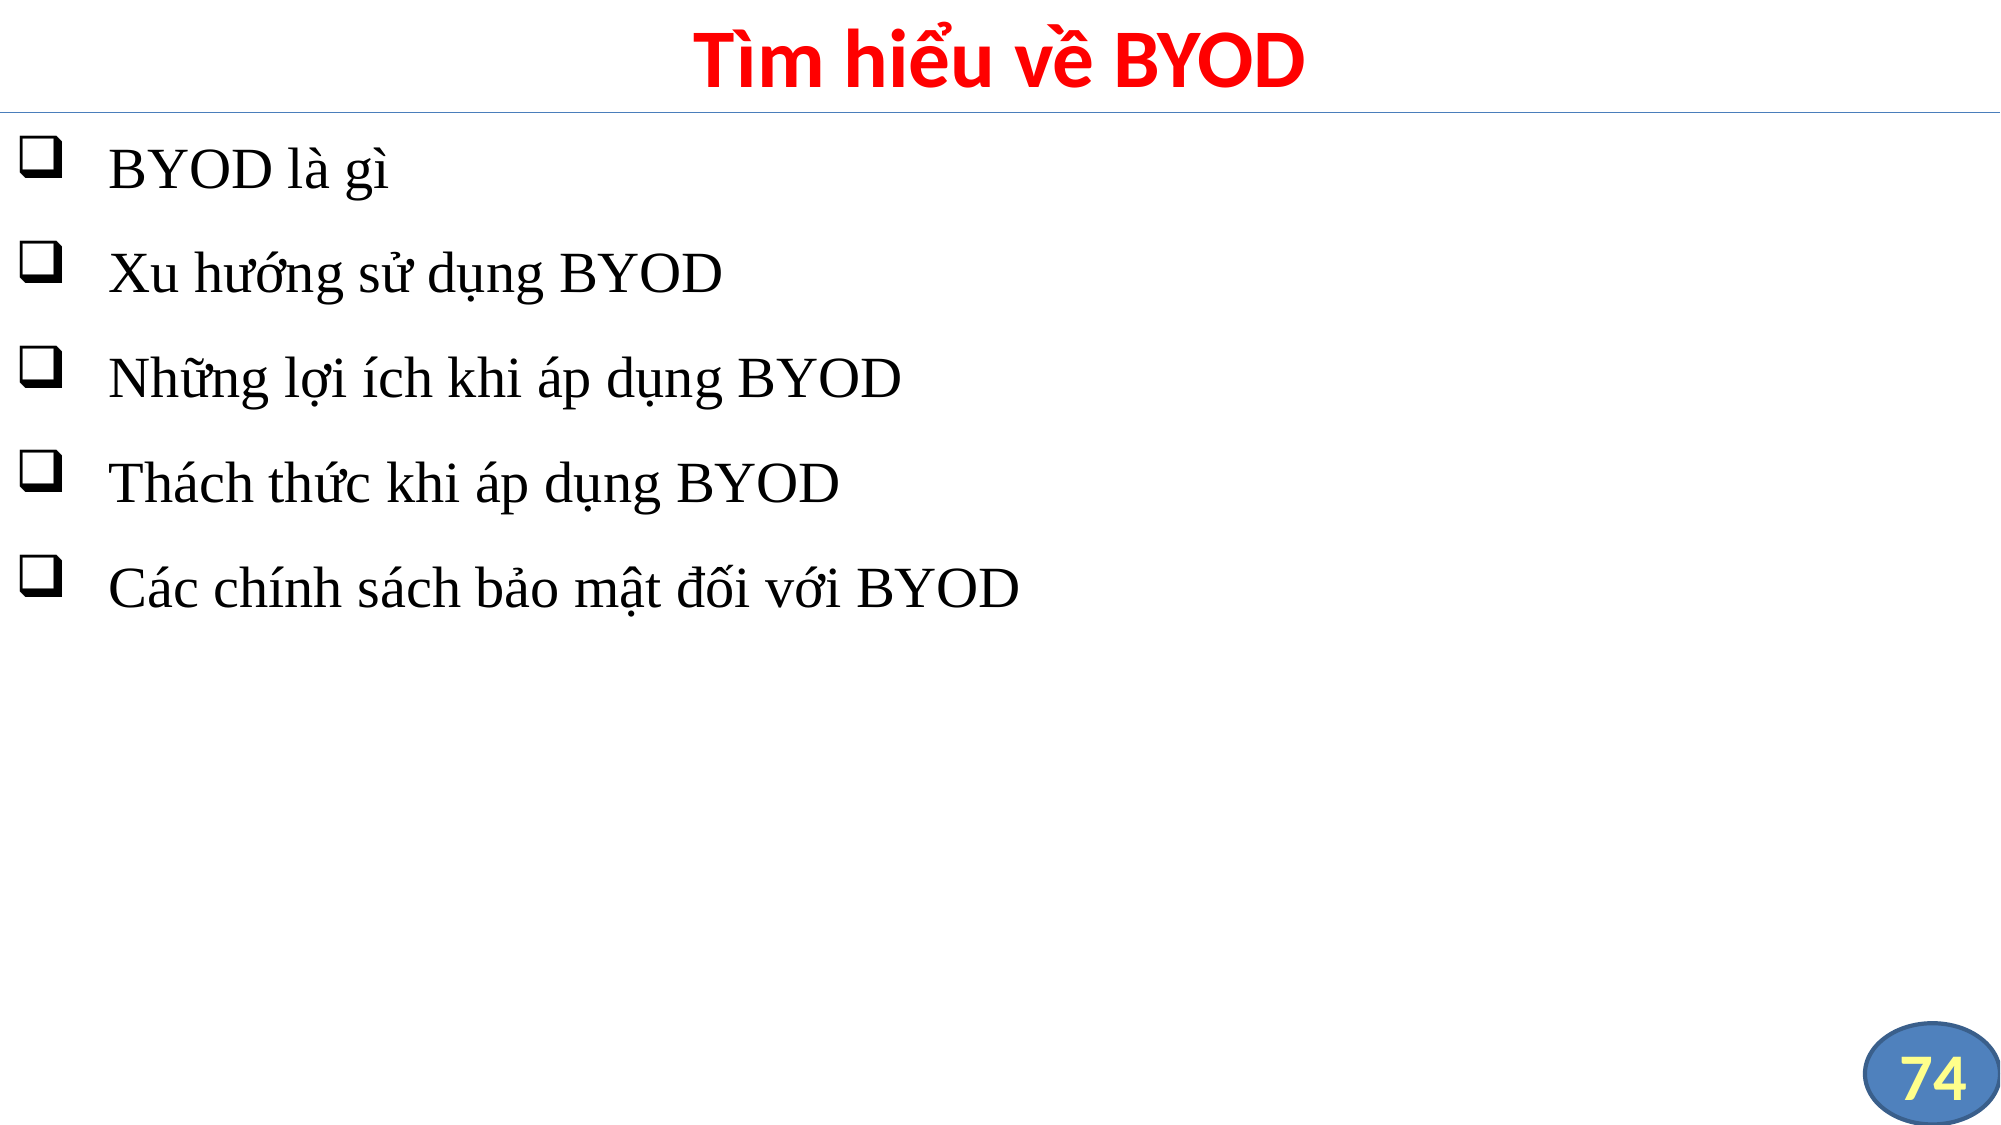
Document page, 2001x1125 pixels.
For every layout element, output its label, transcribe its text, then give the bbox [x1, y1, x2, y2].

title Tìm hiểu về BYOD [0, 0, 2000, 113]
slide_number 74 [1866, 1023, 2000, 1125]
list BYOD là gì Xu hướng sử dụng BYOD Những lợi ích khi áp dụng BYOD Thách thức khi áp dụng BYOD Các chính sách bảo mật đối với BYOD [0, 113, 2000, 1125]
